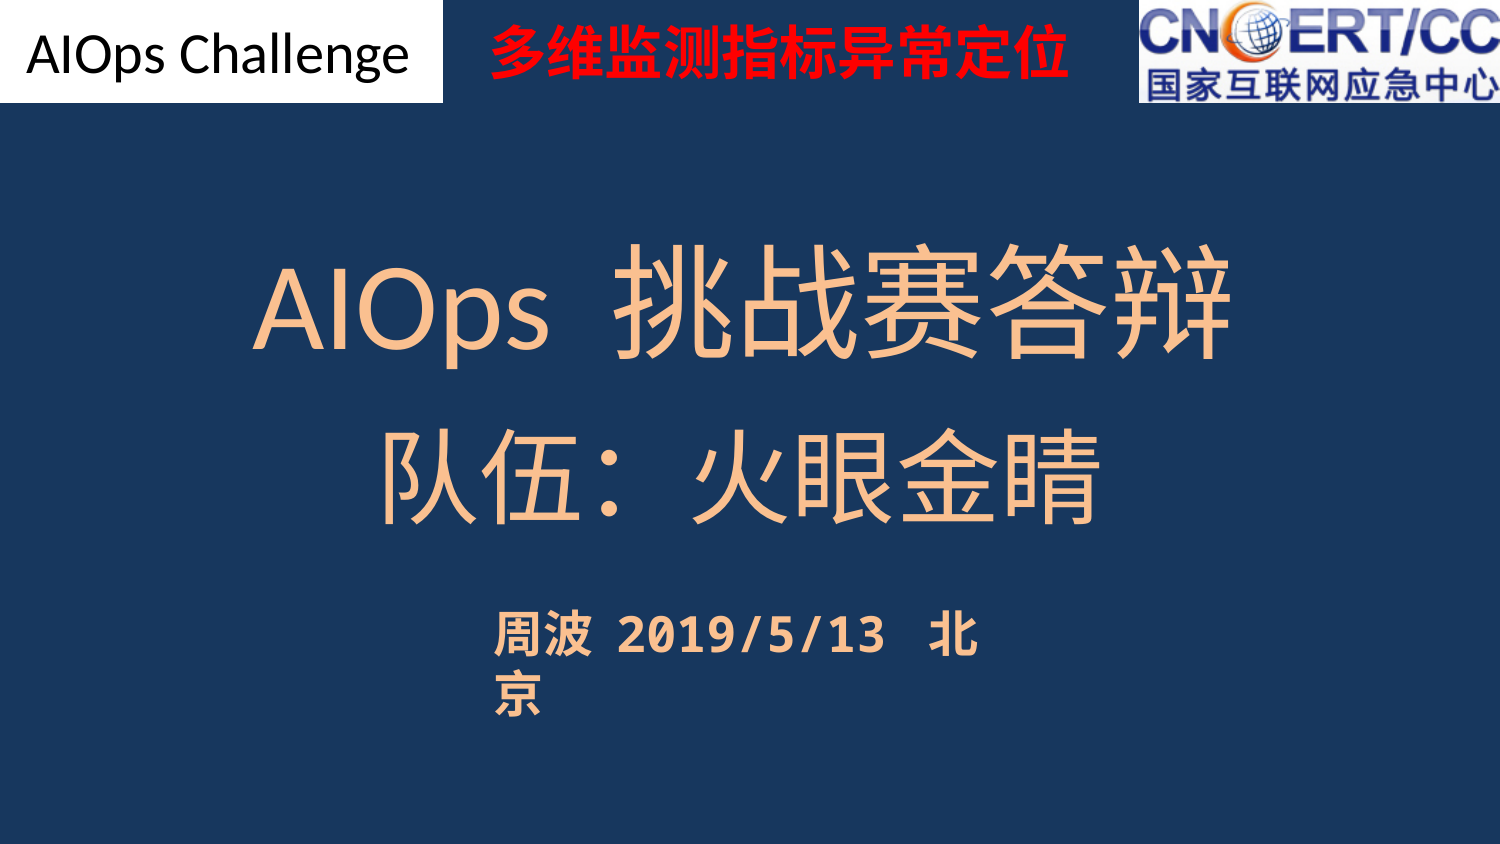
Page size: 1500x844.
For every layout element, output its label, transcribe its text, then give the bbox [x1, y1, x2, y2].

text_box 多维监测指标异常定位 [453, 0, 1106, 105]
text_box AIOps Challenge [0, 0, 445, 105]
text_box AIOps 挑战赛答辩 [218, 217, 1270, 382]
picture [1139, 0, 1500, 104]
text_box 周波 2019/5/13 北京 [478, 595, 1010, 731]
text_box 队伍：火眼金睛 [360, 404, 1196, 545]
